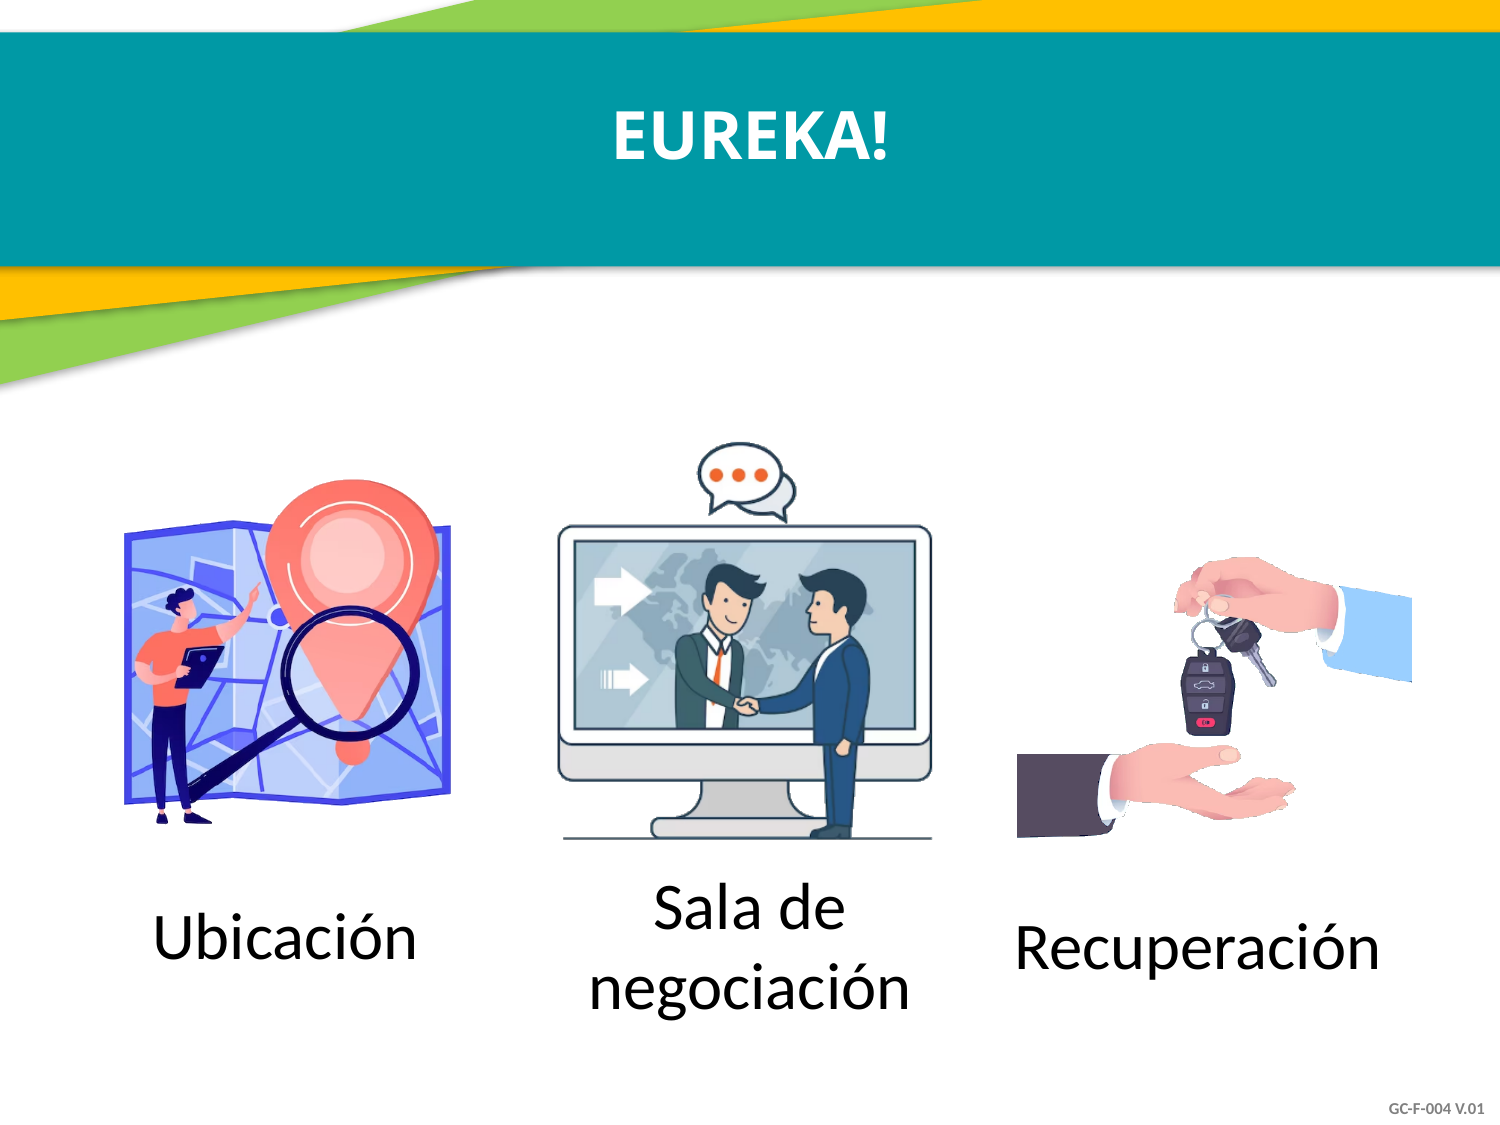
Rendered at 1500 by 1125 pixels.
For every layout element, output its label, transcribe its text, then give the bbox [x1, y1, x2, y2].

picture [1017, 534, 1412, 841]
text_box Recuperación [1058, 867, 1338, 1018]
text_box Ubicación [145, 857, 425, 1008]
picture [525, 433, 975, 869]
text_box EUREKA! [285, 56, 1215, 209]
text_box Sala de negociación [610, 877, 890, 1018]
picture [87, 460, 483, 841]
